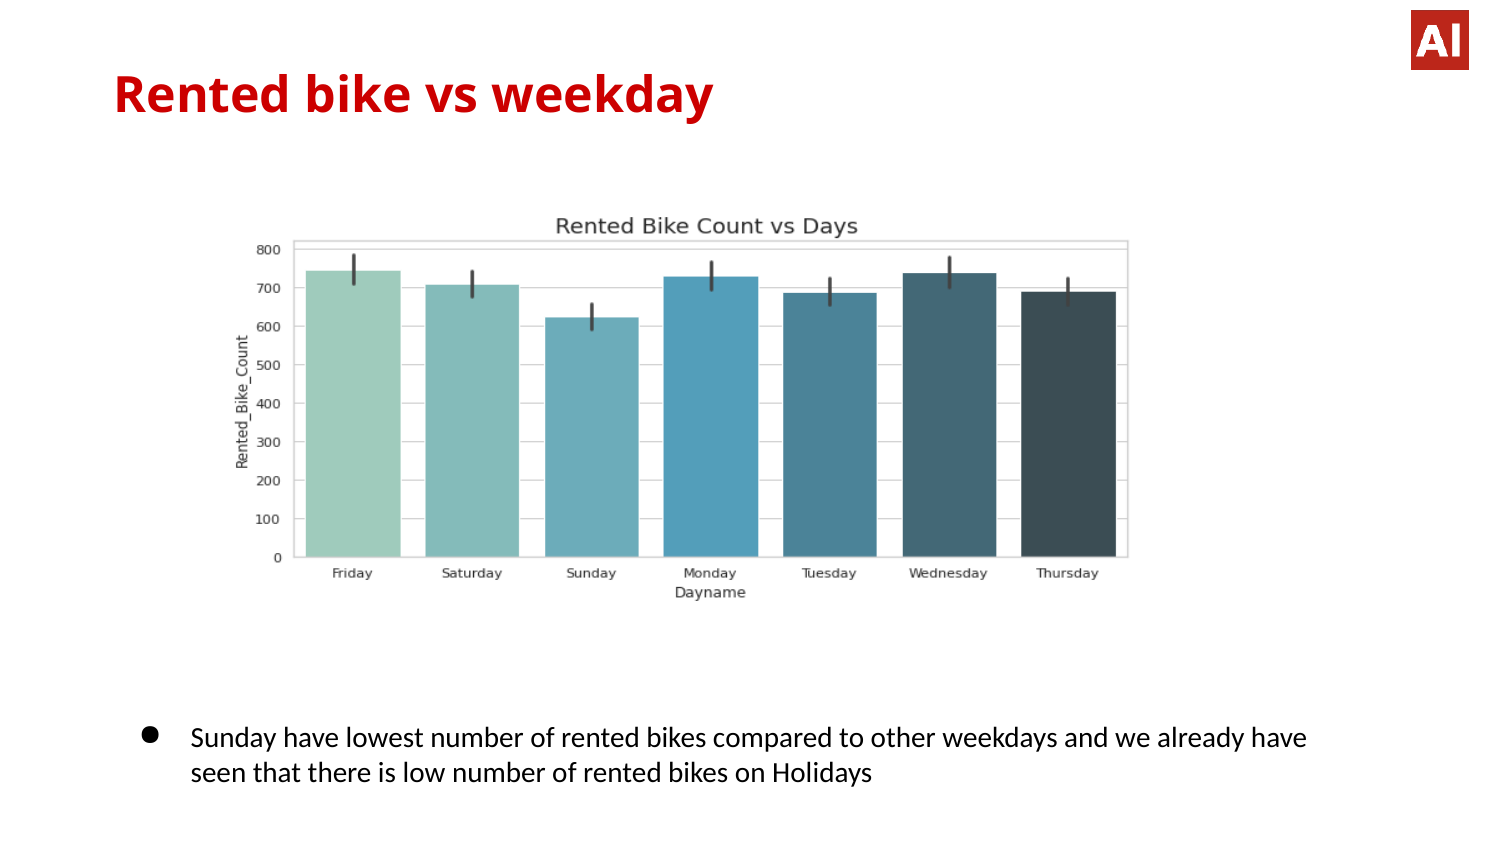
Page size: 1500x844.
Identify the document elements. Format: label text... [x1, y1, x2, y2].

text_box Sunday have lowest number of rented bikes compared to other weekdays and we already have seen that there is low number of rented bikes on Holidays [136, 716, 1367, 789]
picture [224, 209, 1136, 608]
title Rented bike vs weekday [113, 60, 950, 204]
picture [1411, 10, 1469, 70]
